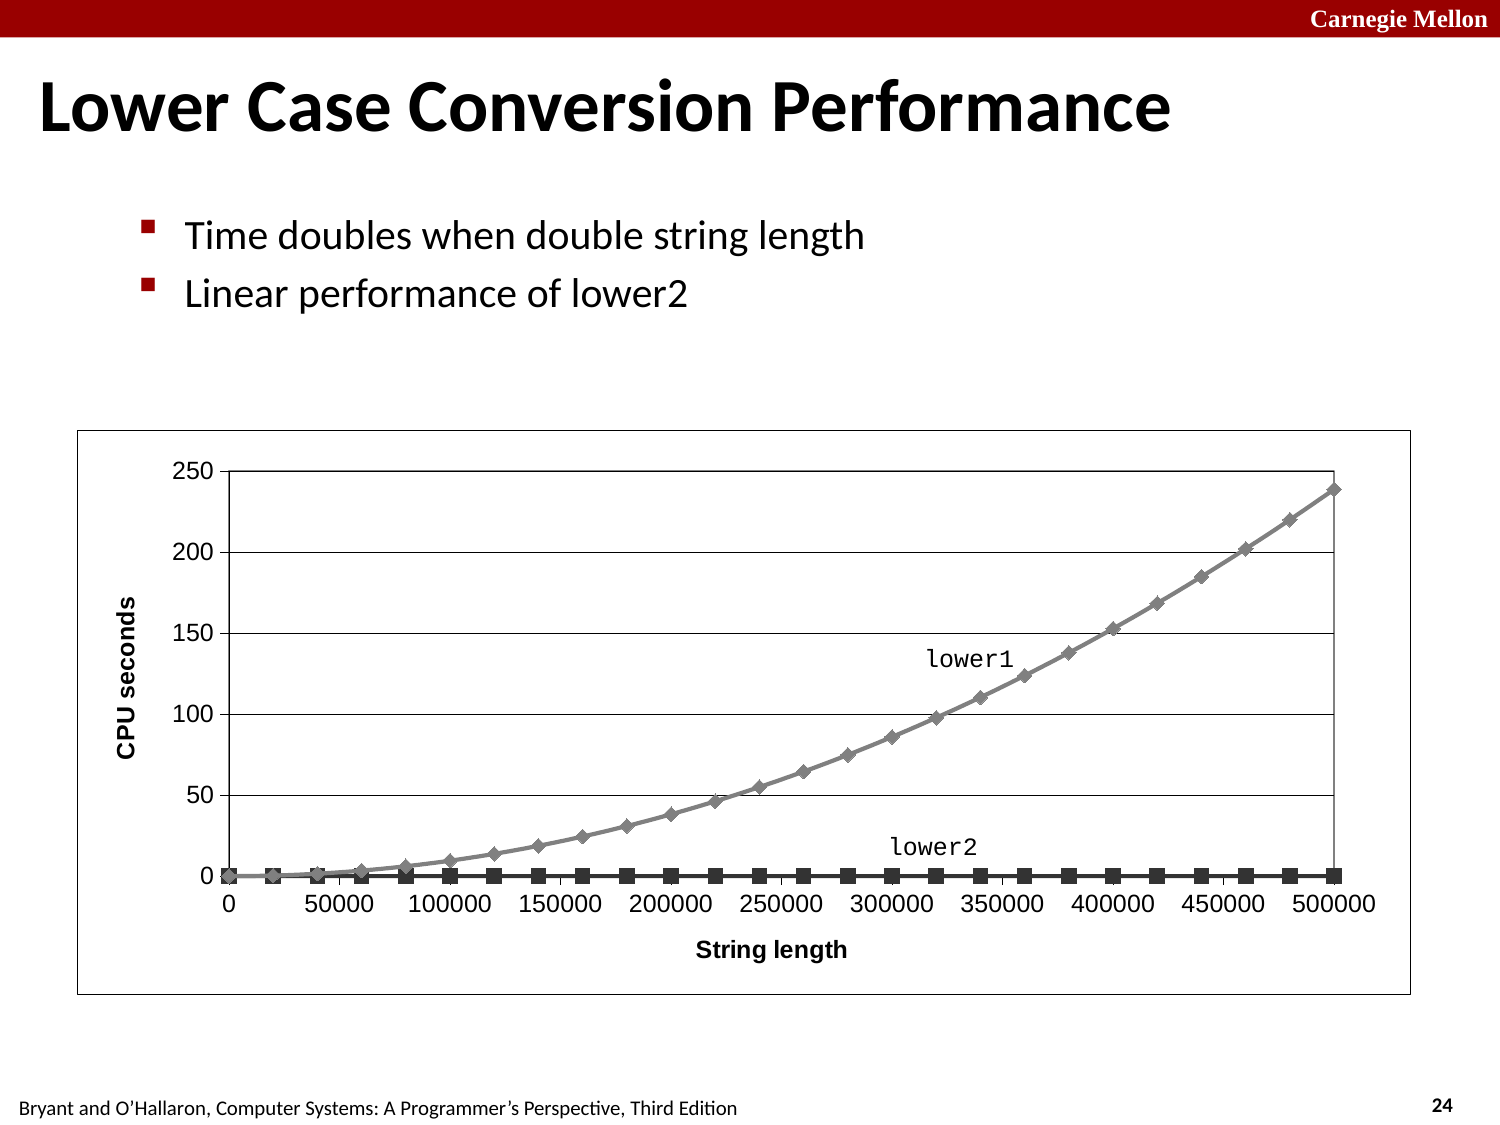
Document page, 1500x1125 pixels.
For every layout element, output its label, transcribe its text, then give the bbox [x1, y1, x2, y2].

title Lower Case Conversion Performance [24, 54, 1463, 150]
list Time doubles when double string length Linear performance of lower2 [47, 199, 1411, 350]
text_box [76, 429, 1411, 995]
